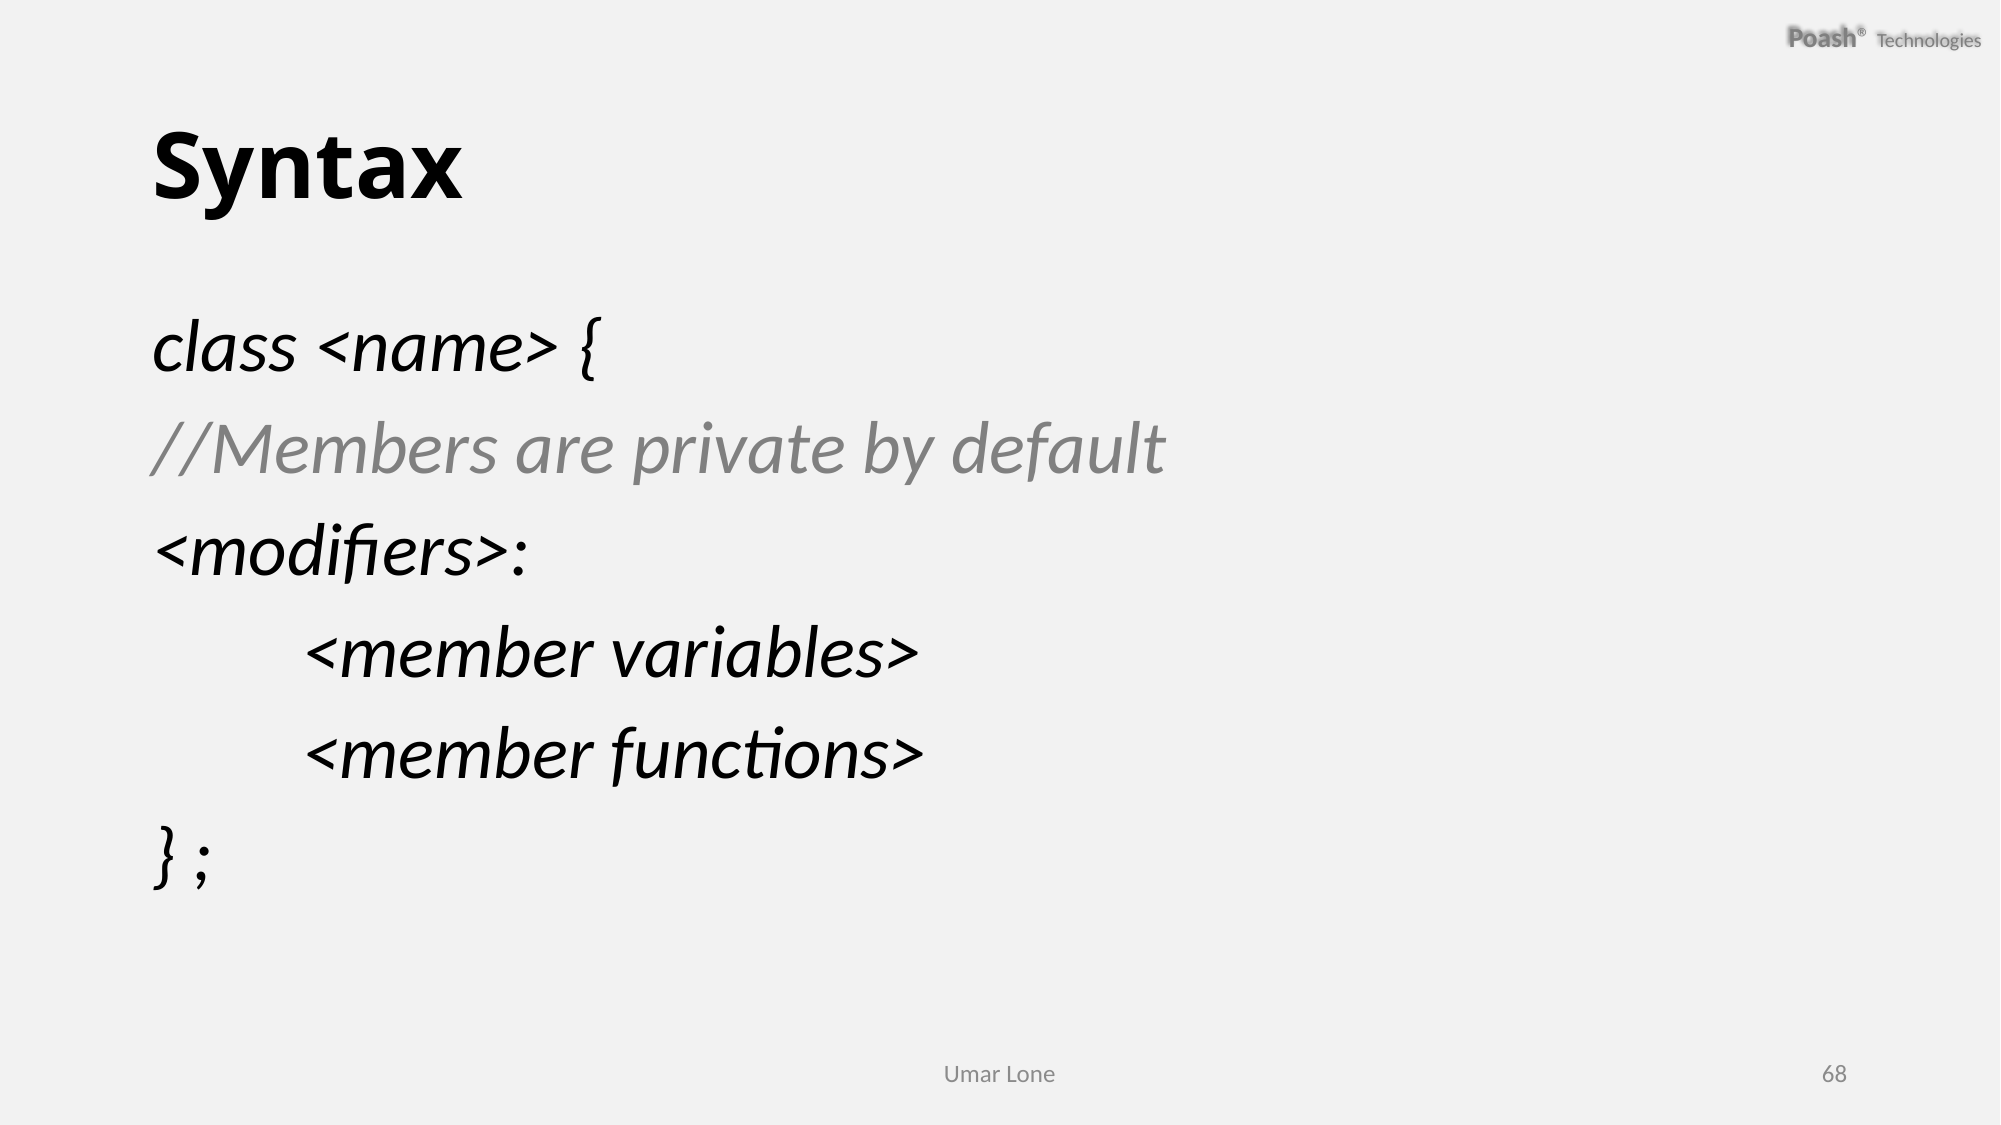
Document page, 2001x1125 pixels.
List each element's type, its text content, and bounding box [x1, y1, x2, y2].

footer Umar Lone [662, 1042, 1338, 1103]
title Syntax [137, 59, 1863, 278]
slide_number 68 [1412, 1042, 1863, 1103]
list class <name> { //Members are private by default <modifiers>: <member variables> <member functions> } ; [137, 299, 1863, 1014]
